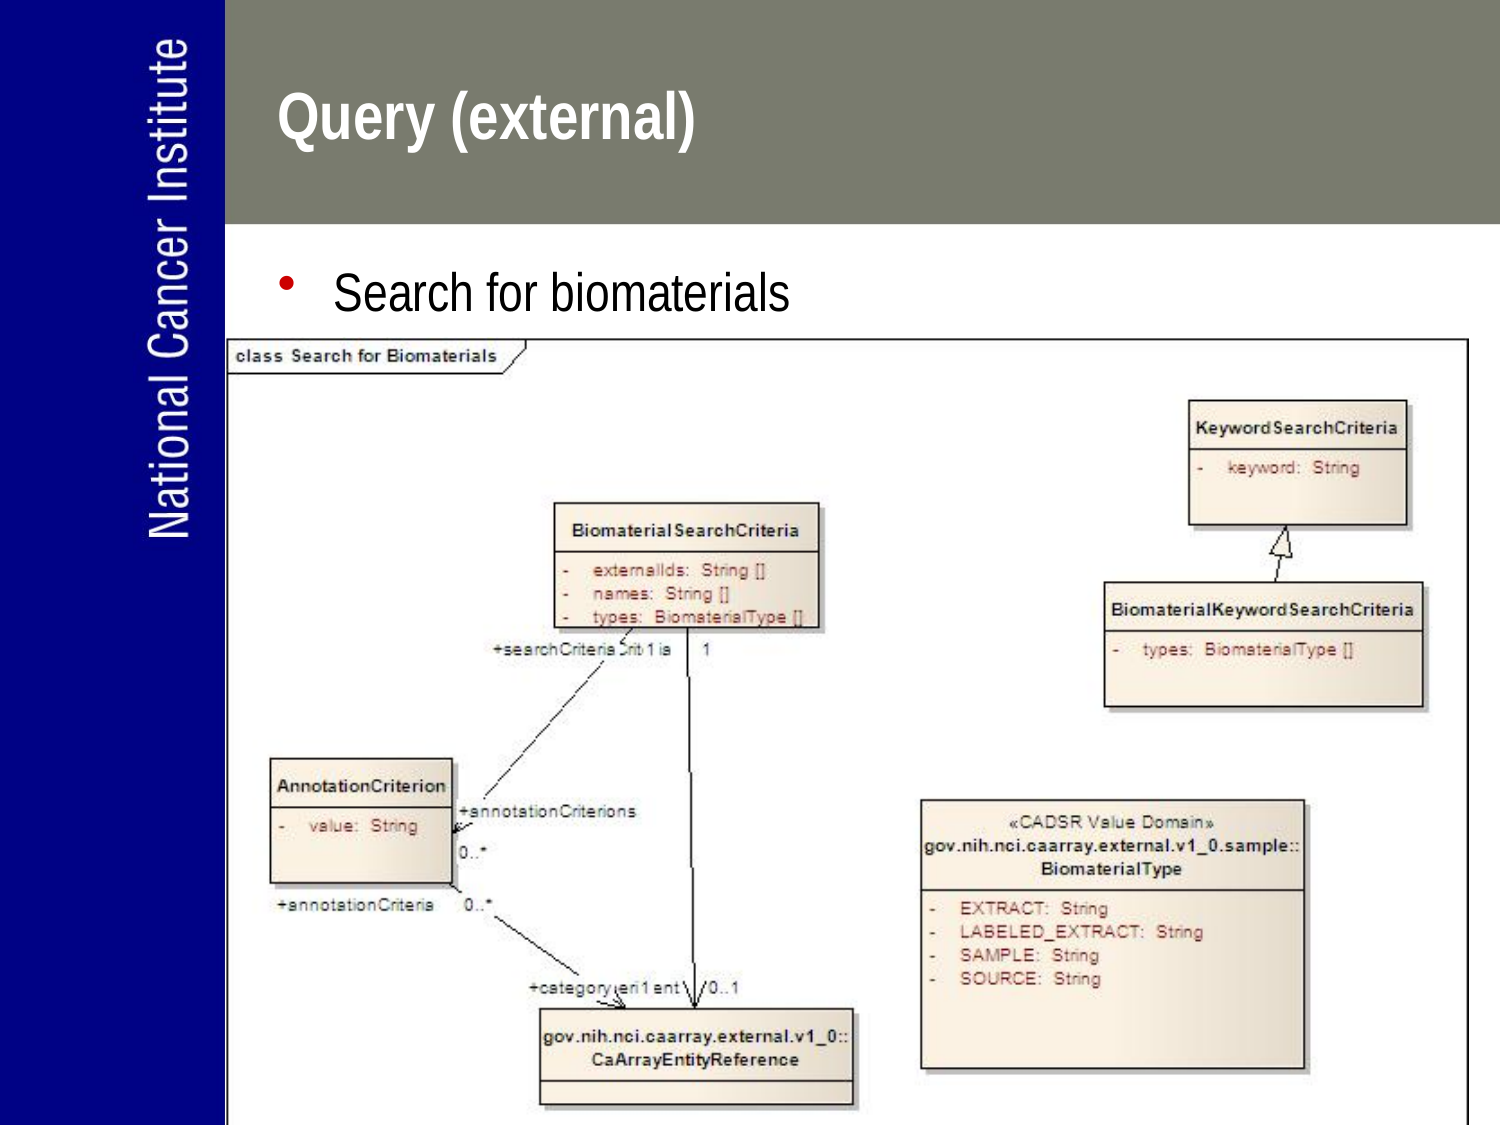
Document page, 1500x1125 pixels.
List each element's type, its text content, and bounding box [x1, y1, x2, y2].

picture [0, 0, 1500, 1125]
title Query (external) [262, 0, 1476, 226]
list Search for biomaterials [262, 249, 1476, 413]
